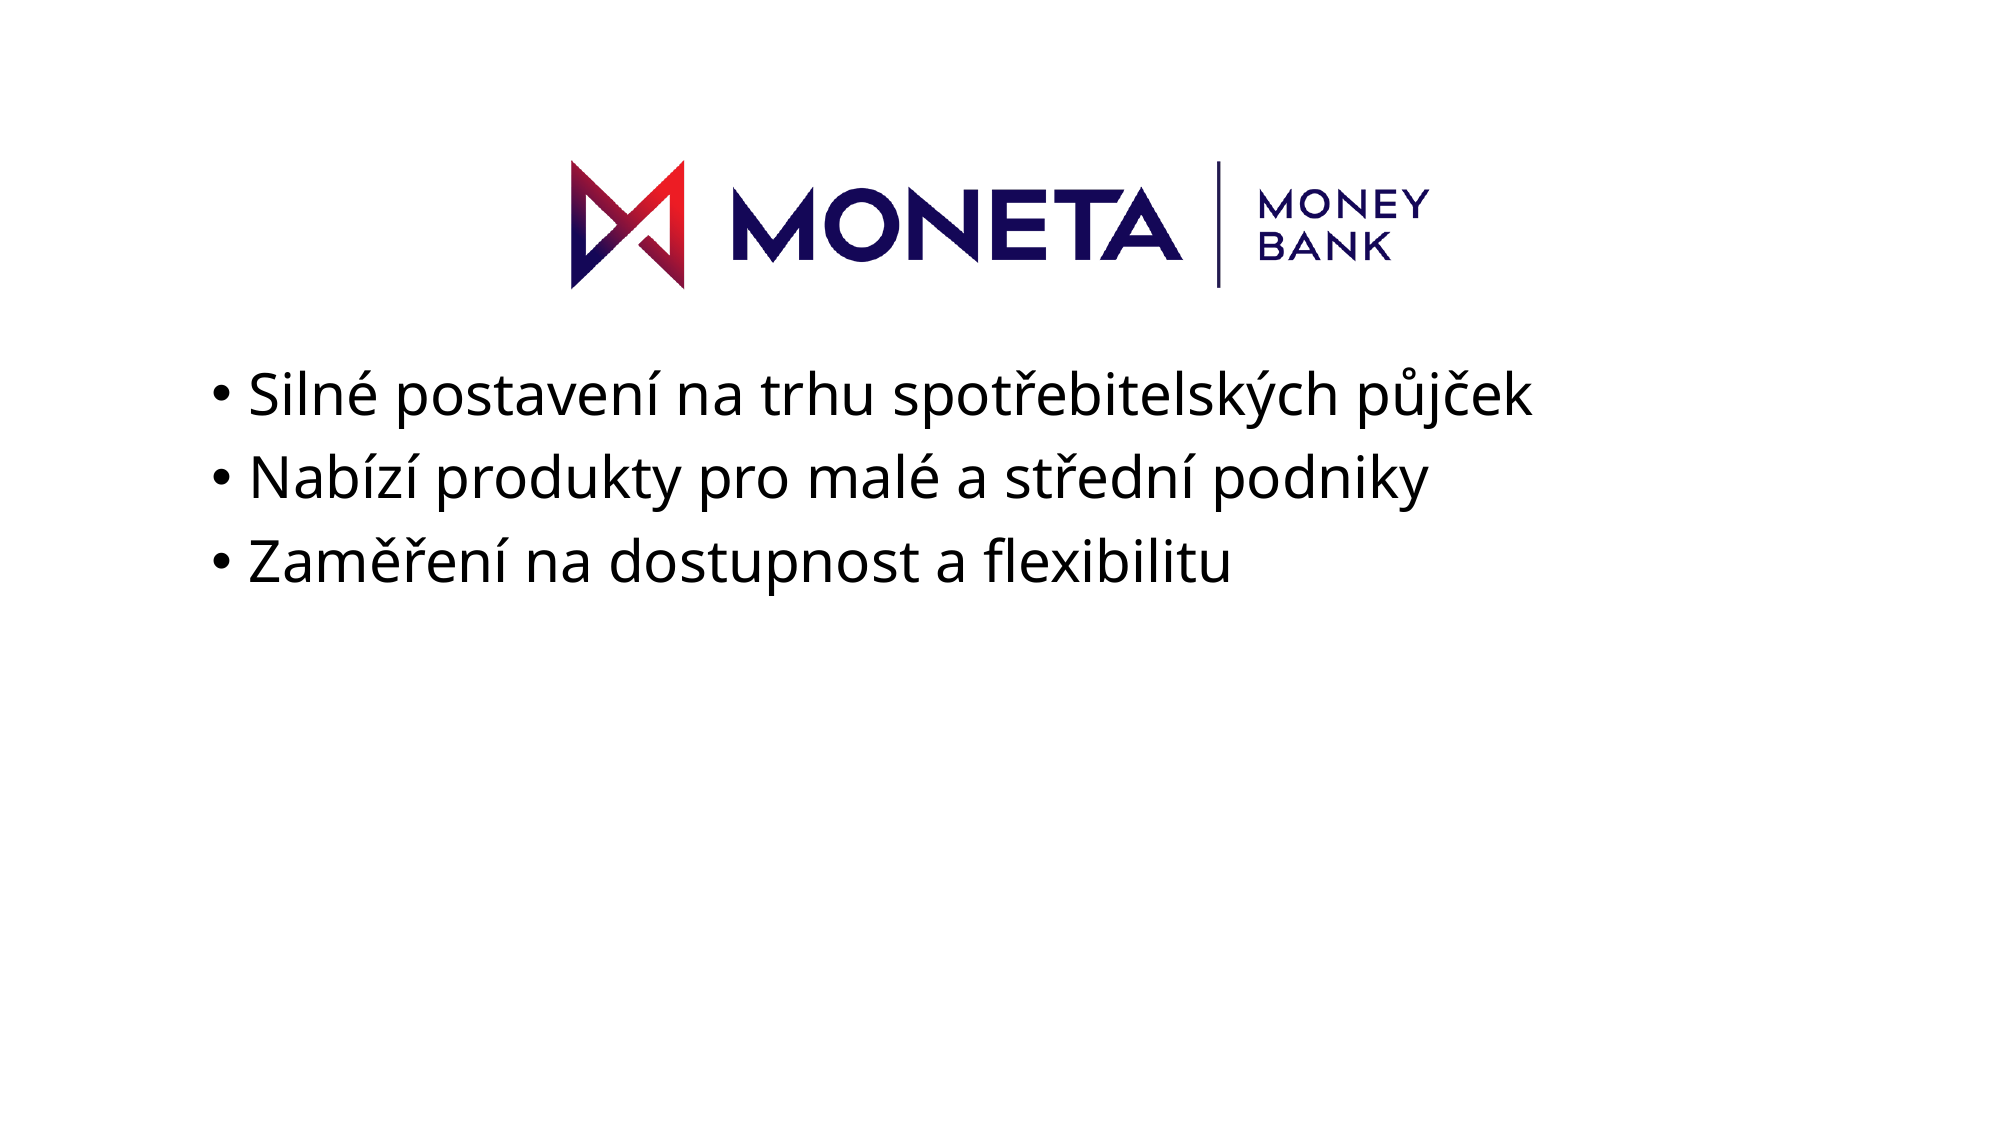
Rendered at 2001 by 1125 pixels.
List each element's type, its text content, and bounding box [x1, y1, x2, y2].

list Silné postavení na trhu spotřebitelských půjček Nabízí produkty pro malé a střední podniky Zaměření na dostupnost a flexibilitu [196, 357, 1740, 967]
picture [443, 33, 1557, 415]
